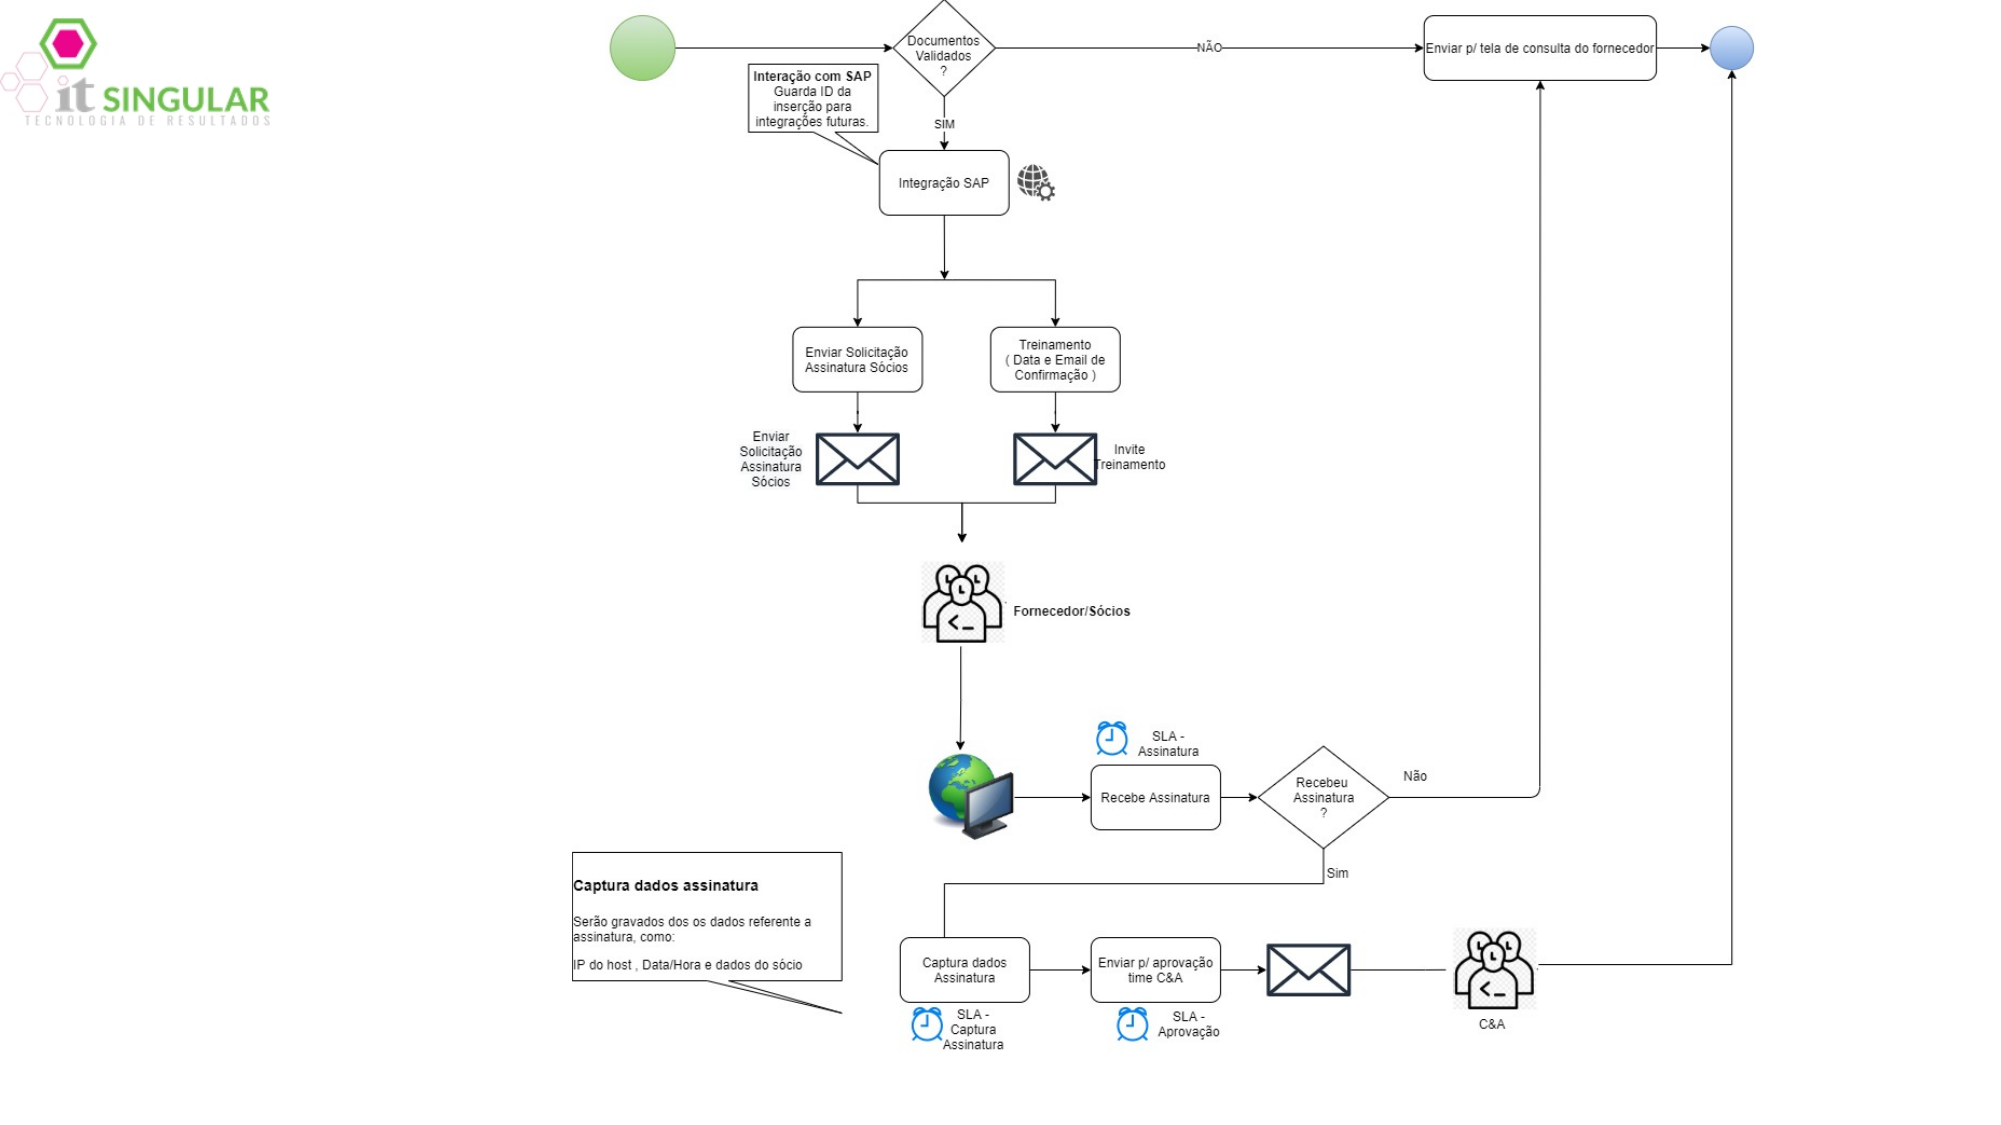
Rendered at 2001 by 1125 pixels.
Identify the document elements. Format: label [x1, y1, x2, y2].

picture [0, 0, 270, 145]
picture [572, 0, 1755, 1125]
